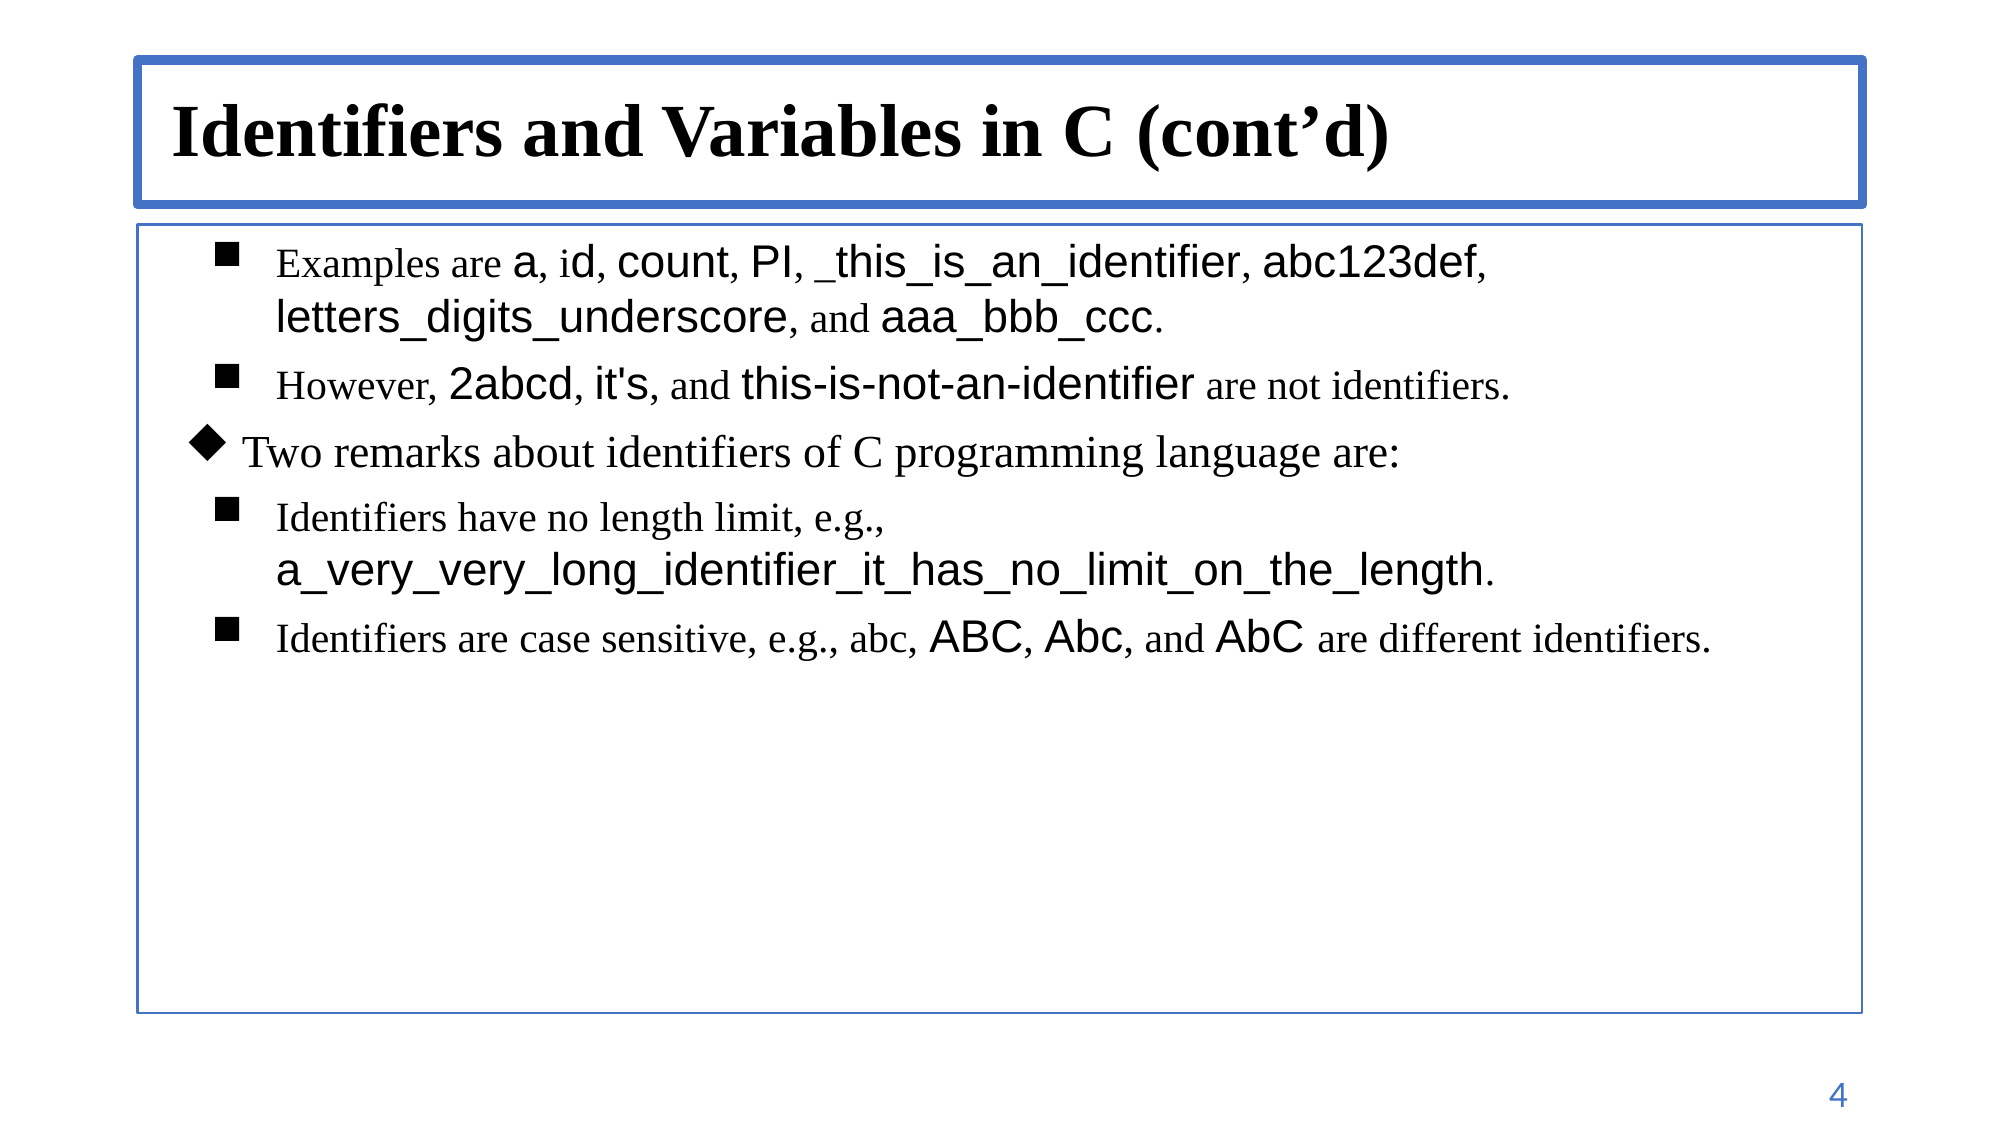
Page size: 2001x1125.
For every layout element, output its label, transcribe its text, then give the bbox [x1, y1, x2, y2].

title Identifiers and Variables in C (cont’d) [133, 55, 1867, 209]
list Examples are a, id, count, PI, _this_is_an_identifier, abc123def, letters_digits_underscore, and aaa_bbb_ccc. However, 2abcd, it's, and this-is-not-an-identifier are not identifiers. Two remarks about identifiers of C programming language are: Identifiers have no length limit, e.g., a_very_very_long_identifier_it_has_no_limit_on_the_length. Identifiers are case sensitive, e.g., abc, ABC, Abc, and AbC are different identifiers. [136, 223, 1863, 1014]
